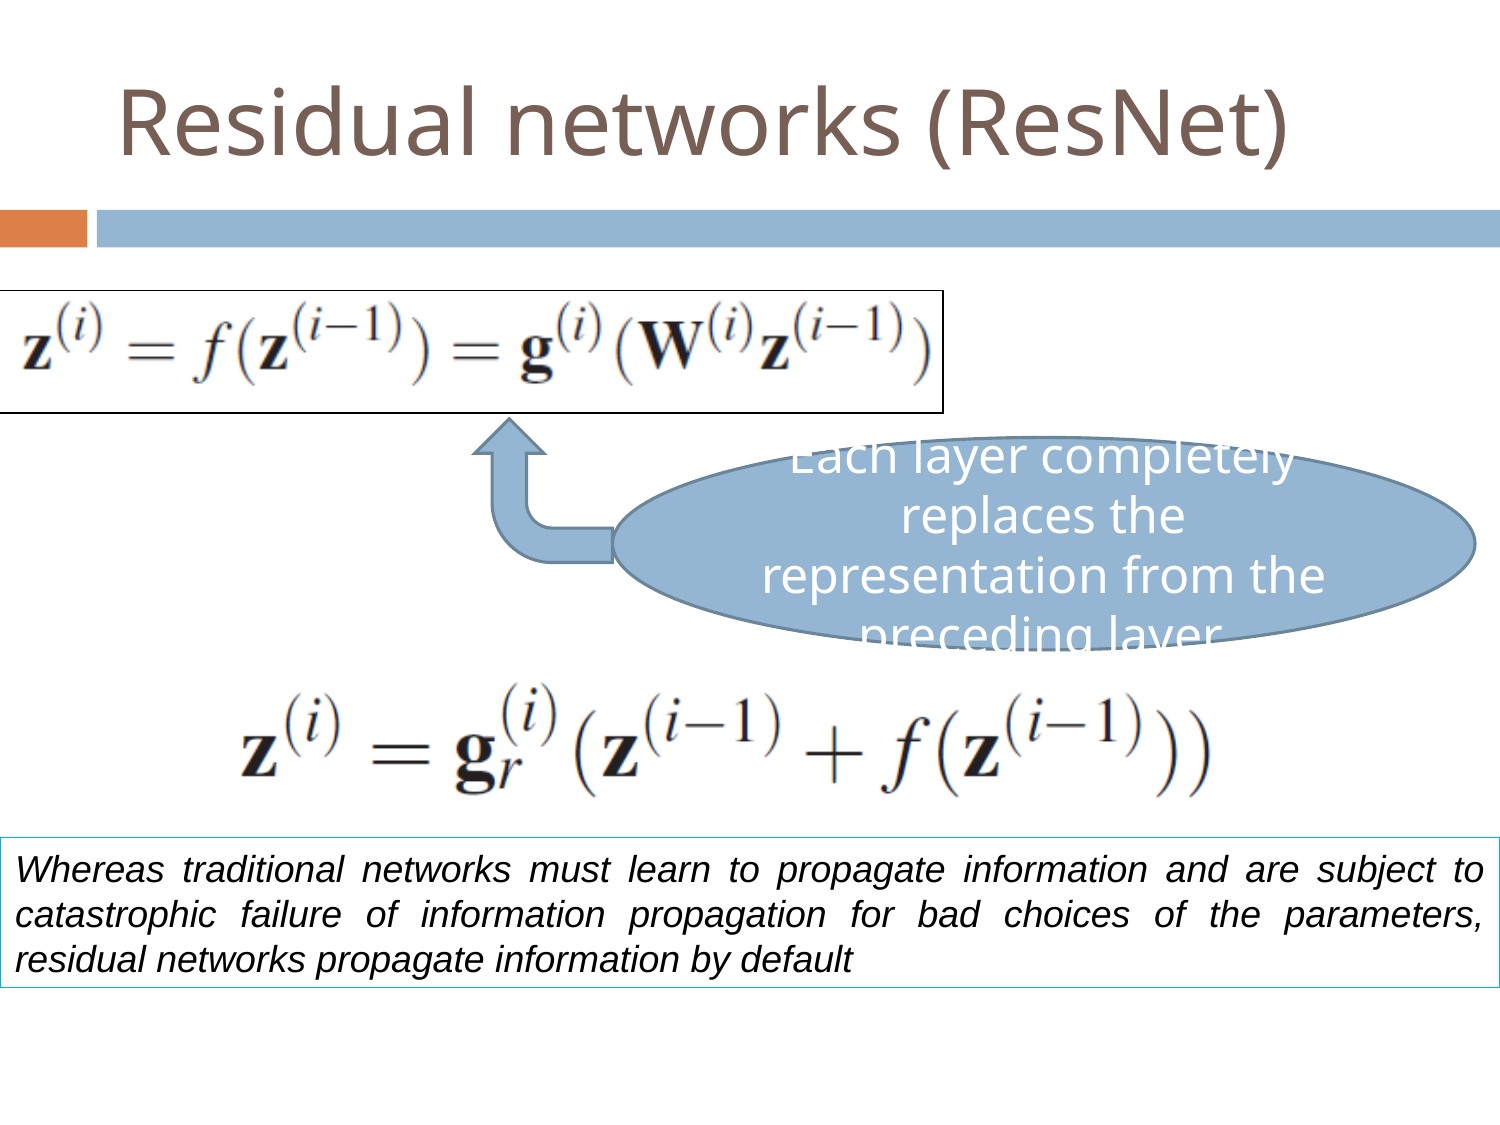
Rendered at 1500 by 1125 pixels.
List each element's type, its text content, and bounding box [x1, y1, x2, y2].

text_box Each layer completely replaces the representation from the preceding layer, [613, 437, 1476, 650]
title Residual networks (ResNet) [100, 37, 1438, 200]
picture [0, 291, 943, 413]
text_box [474, 421, 613, 563]
picture [237, 674, 1220, 813]
text_box Whereas traditional networks must learn to propagate information and are subject to catastrophic failure of information propagation for bad choices of the parameters, residual networks propagate information by default [0, 837, 1500, 988]
